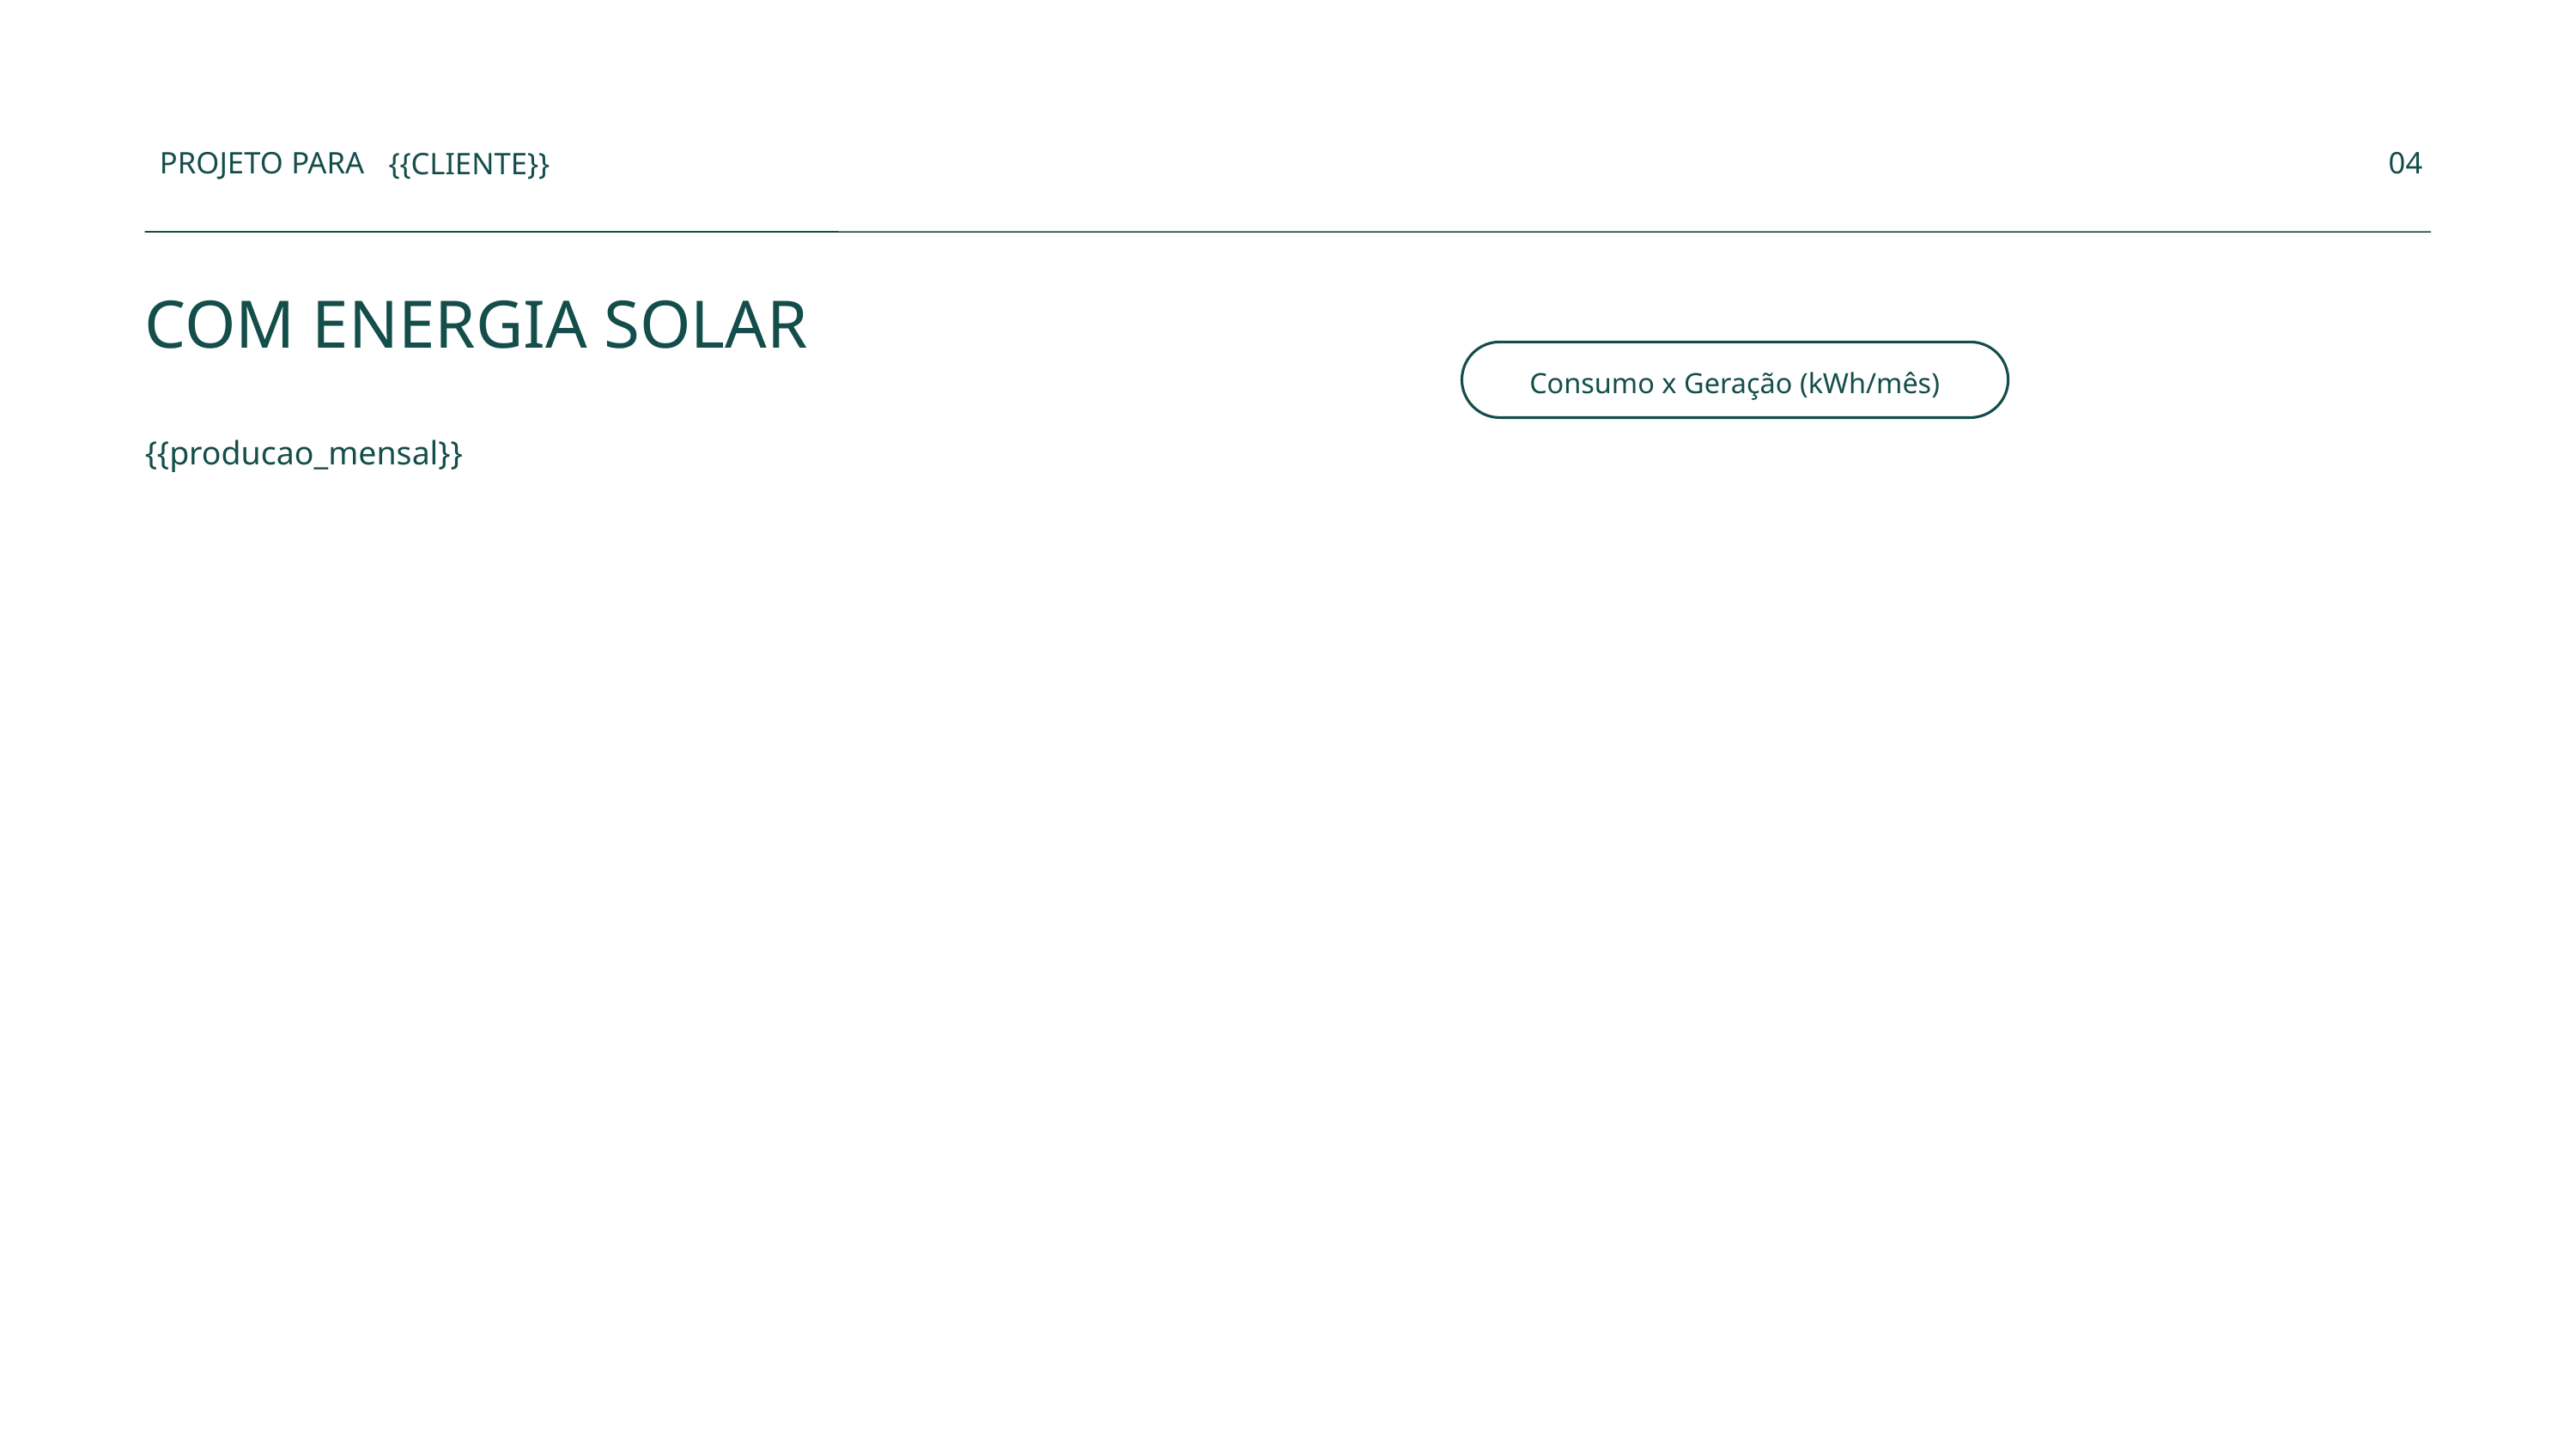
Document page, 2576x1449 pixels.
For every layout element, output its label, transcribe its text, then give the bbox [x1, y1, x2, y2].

text_box COM ENERGIA SOLAR [144, 269, 1372, 361]
text_box {{producao_mensal}} [144, 426, 909, 472]
text_box 04 [2380, 137, 2432, 180]
text_box PROJETO PARA [159, 137, 380, 180]
text_box {{CLIENTE}} [388, 138, 899, 181]
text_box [1461, 331, 2008, 428]
